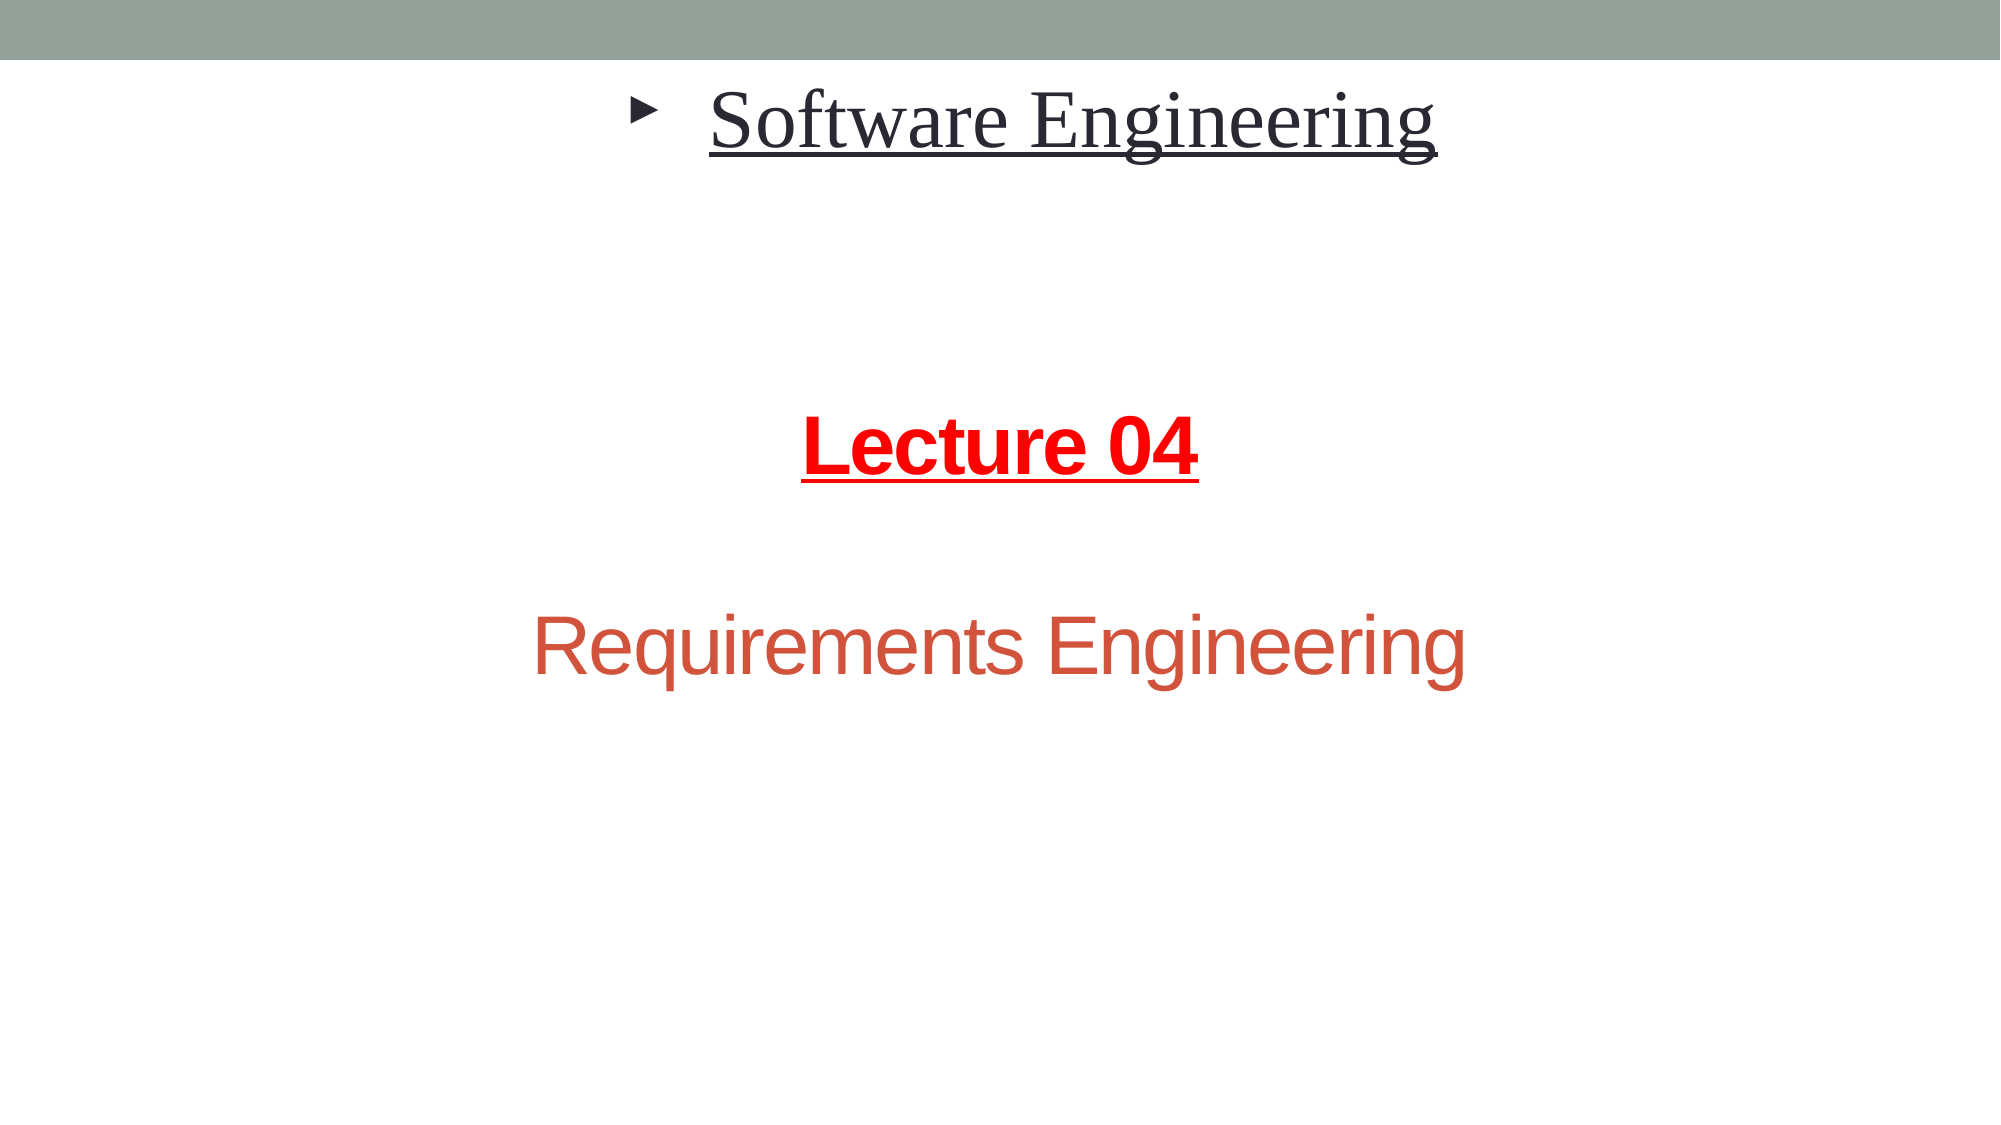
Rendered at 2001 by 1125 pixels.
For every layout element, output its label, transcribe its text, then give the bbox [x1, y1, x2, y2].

text_box Software Engineering [610, 68, 1453, 174]
title Lecture 04 Requirements Engineering [223, 330, 1777, 652]
